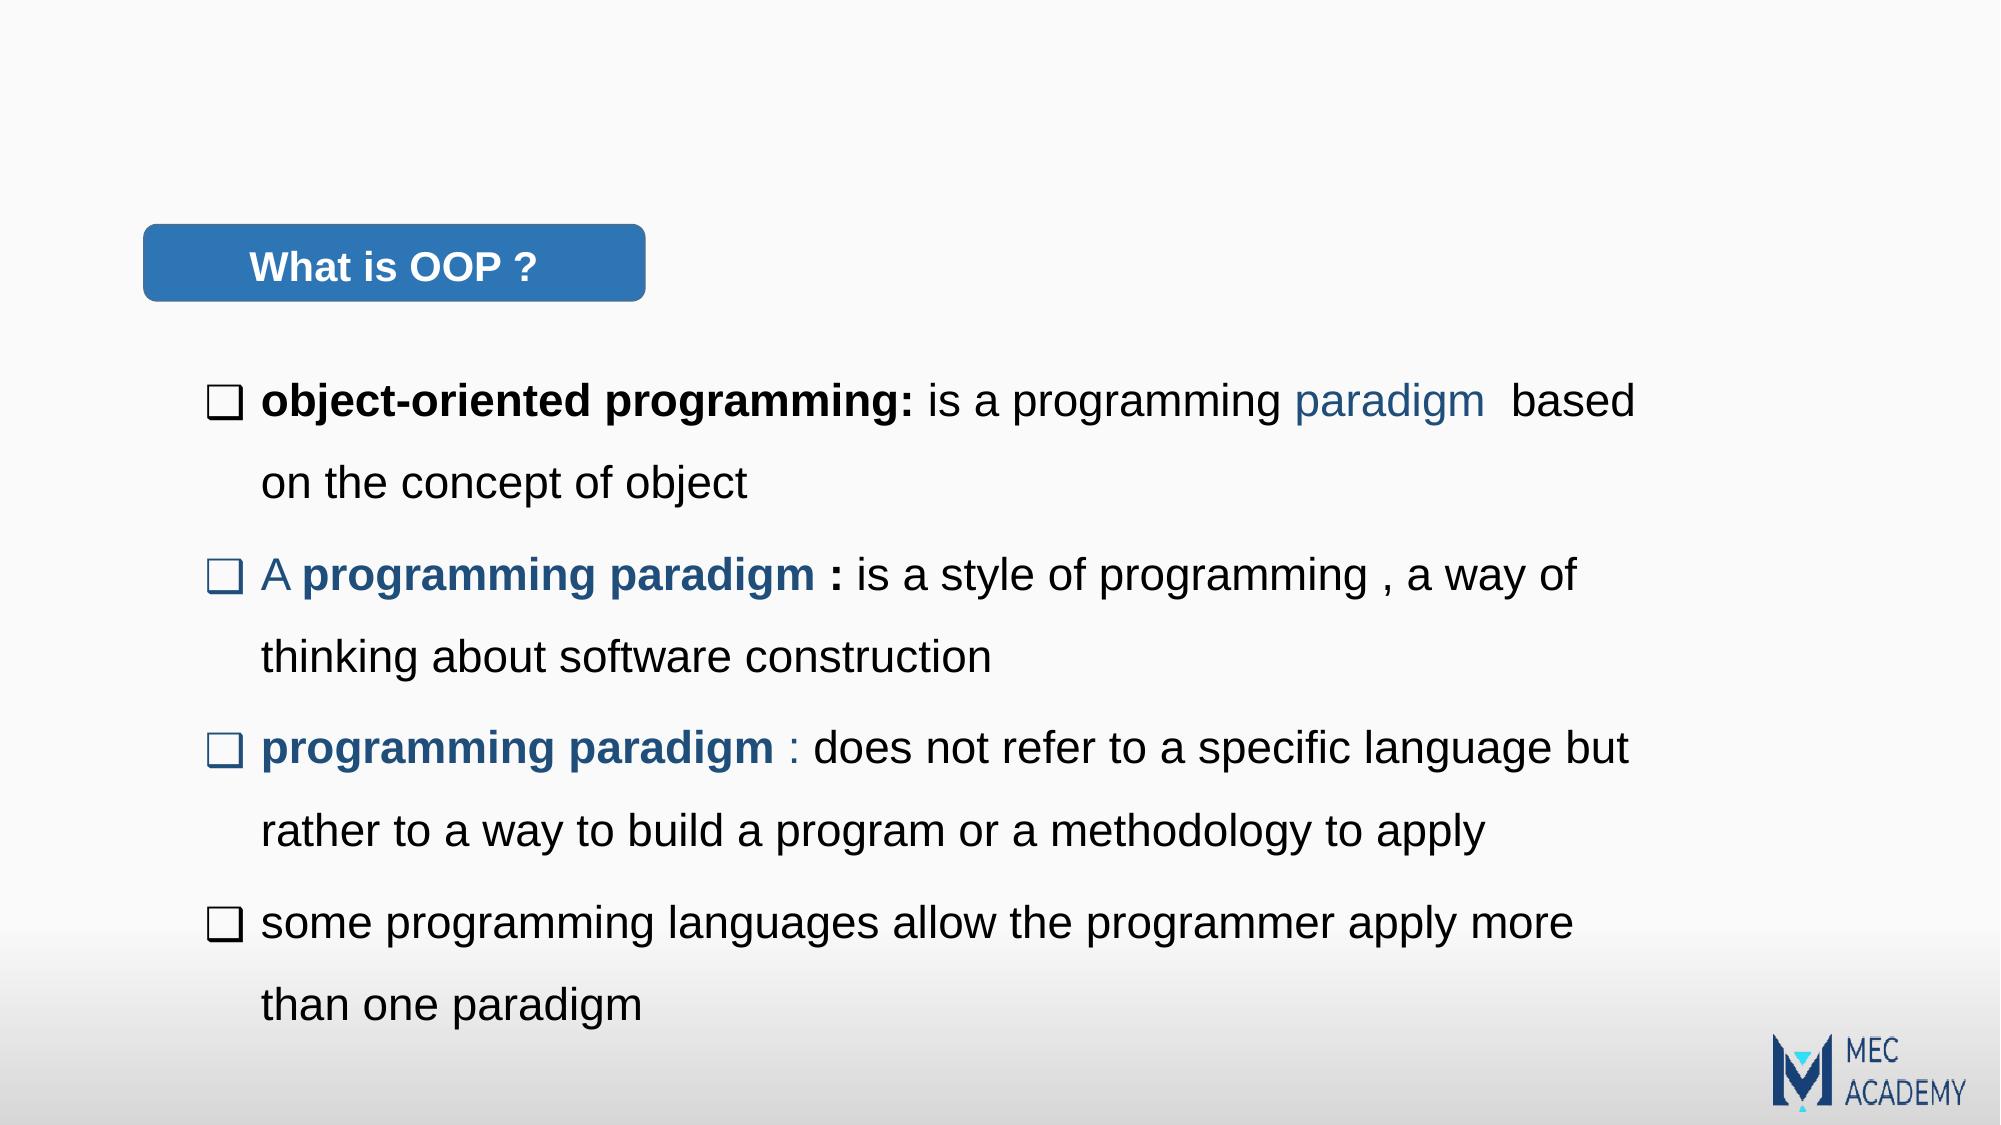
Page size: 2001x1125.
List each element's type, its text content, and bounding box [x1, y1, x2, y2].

text_box What is OOP ? [160, 232, 628, 298]
text_box [144, 224, 645, 301]
picture [1773, 1034, 1966, 1112]
text_box object-oriented programming: is a programming paradigm based on the concept of object A programming paradigm : is a style of programming , a way of thinking about software construction programming paradigm : does not refer to a specific language but rather to a way to build a program or a methodology to apply some programming languages allow the programmer apply more than one paradigm [189, 335, 1653, 1038]
